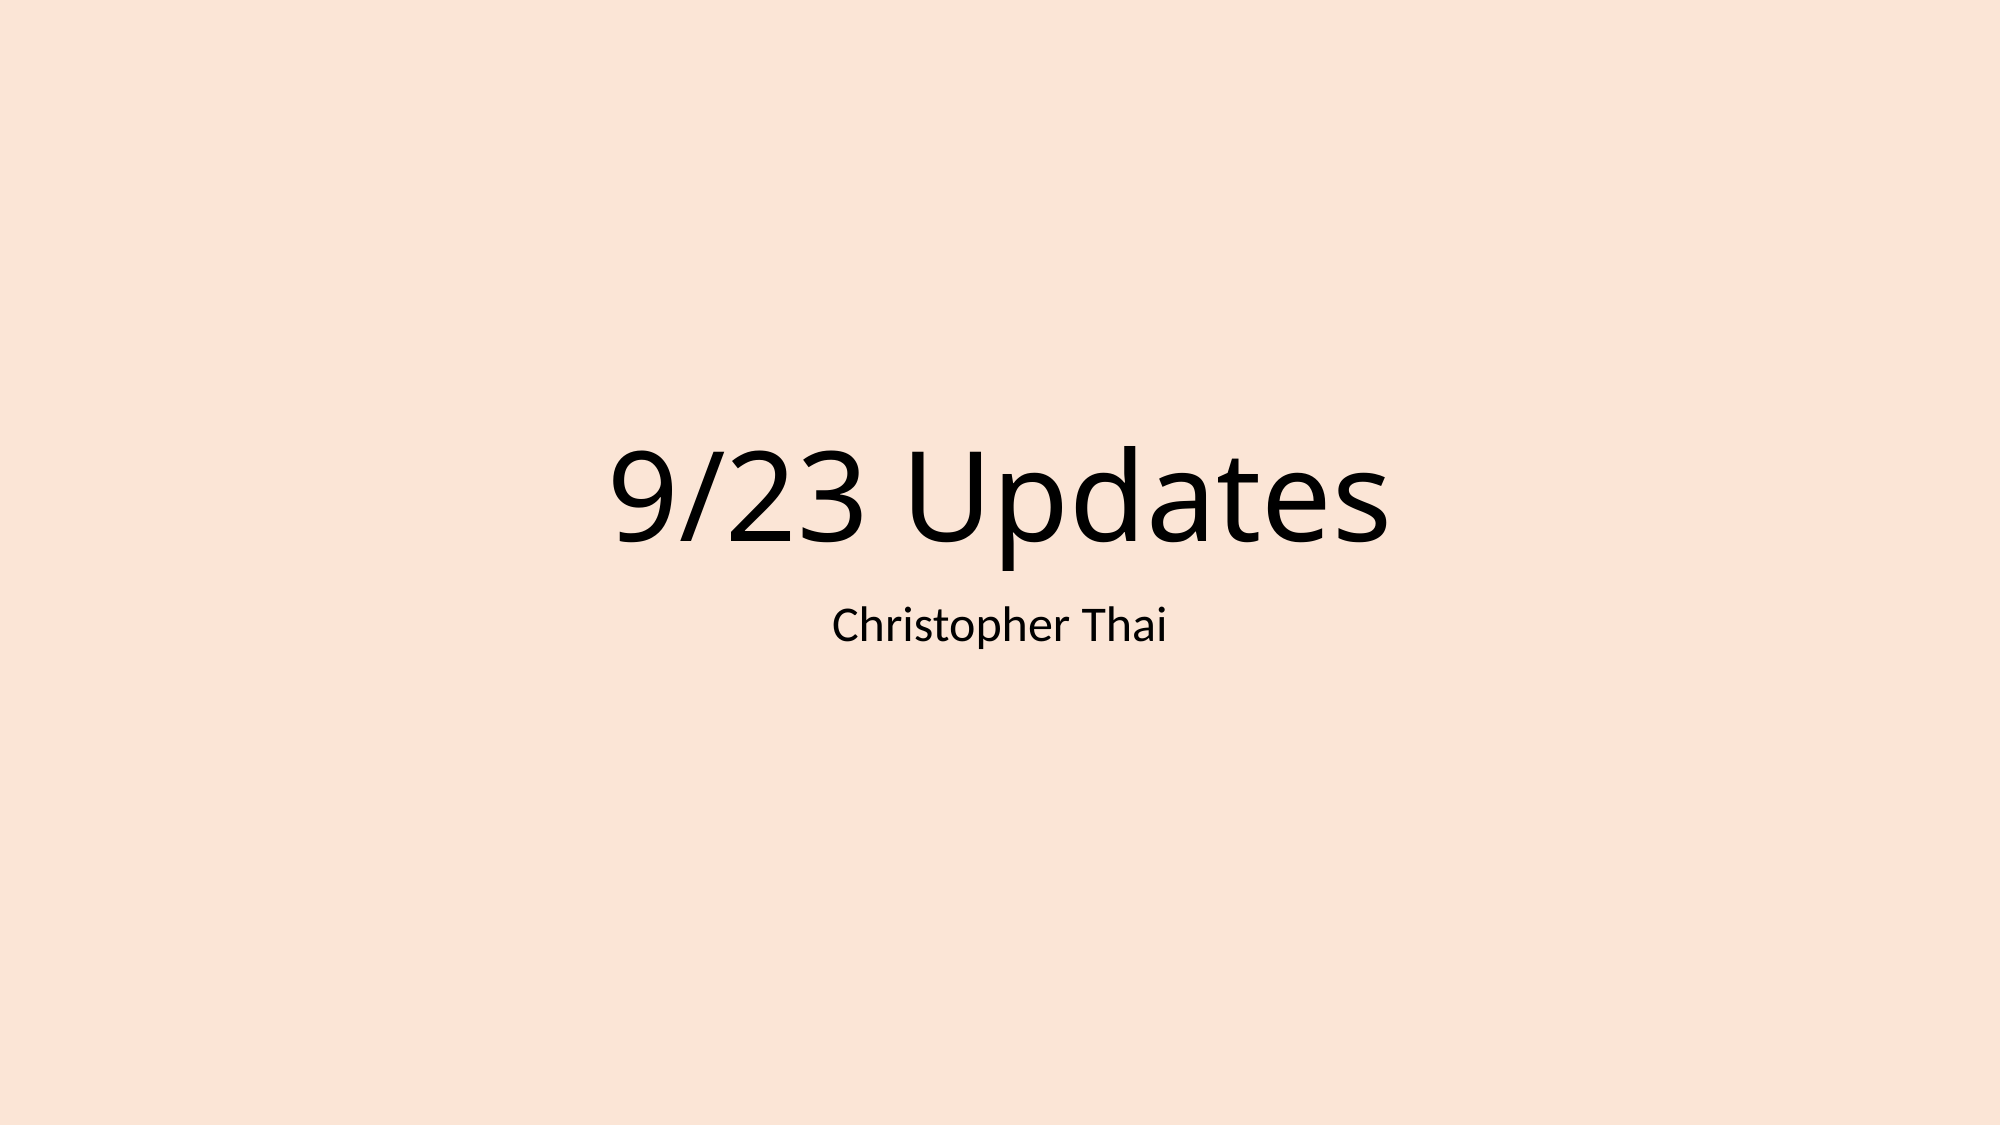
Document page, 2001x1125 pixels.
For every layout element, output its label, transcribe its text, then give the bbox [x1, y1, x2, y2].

title 9/23 Updates [249, 184, 1750, 576]
subtitle Christopher Thai [249, 590, 1750, 863]
